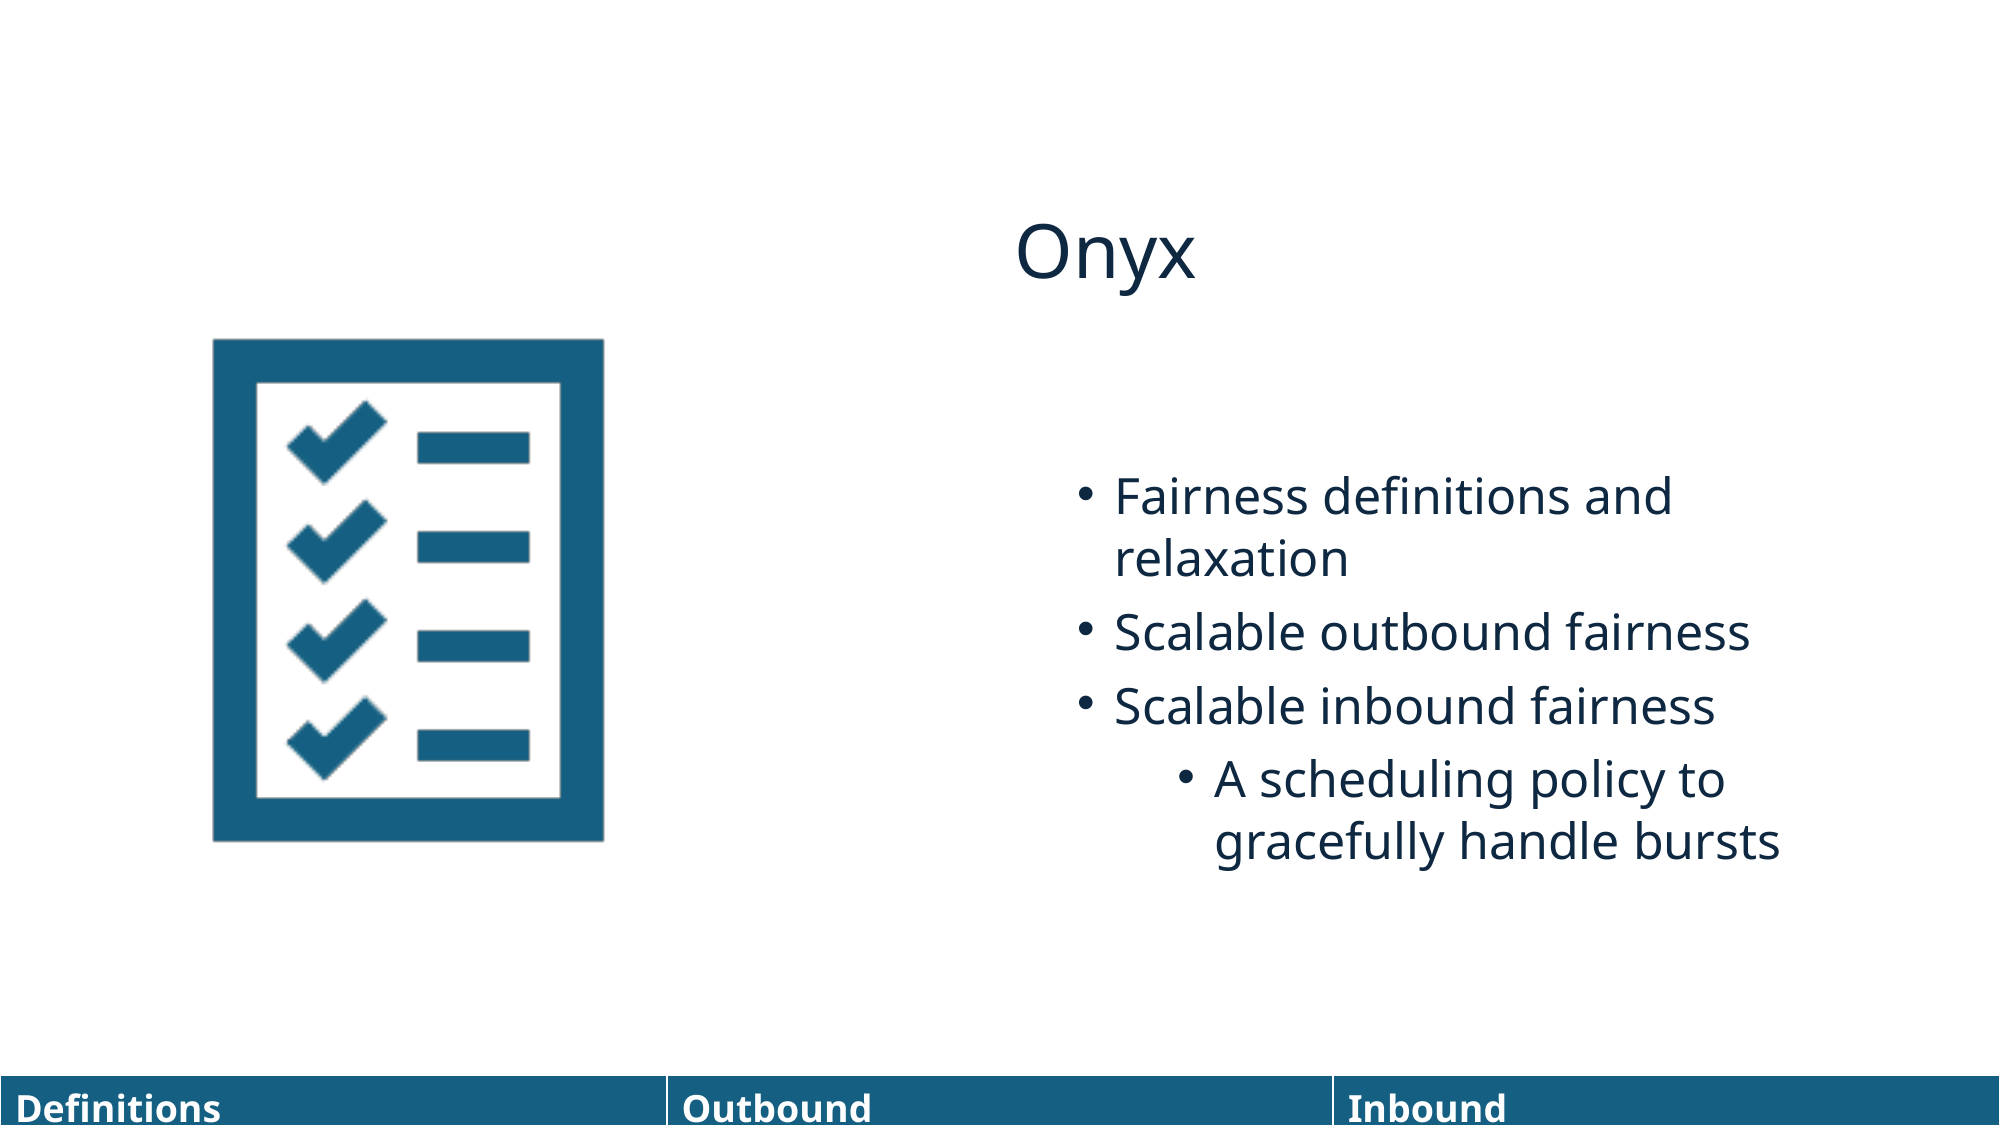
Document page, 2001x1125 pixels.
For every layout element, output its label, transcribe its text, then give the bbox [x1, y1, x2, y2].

picture [112, 293, 707, 889]
table_header Definitions [1, 1076, 666, 1125]
table_header Inbound [1334, 1076, 1999, 1125]
title Onyx [999, 131, 1817, 370]
list Fairness definitions and relaxation Scalable outbound fairness Scalable inbound fairness A scheduling policy to gracefully handle bursts [999, 370, 1817, 968]
table_header Outbound [668, 1076, 1332, 1125]
